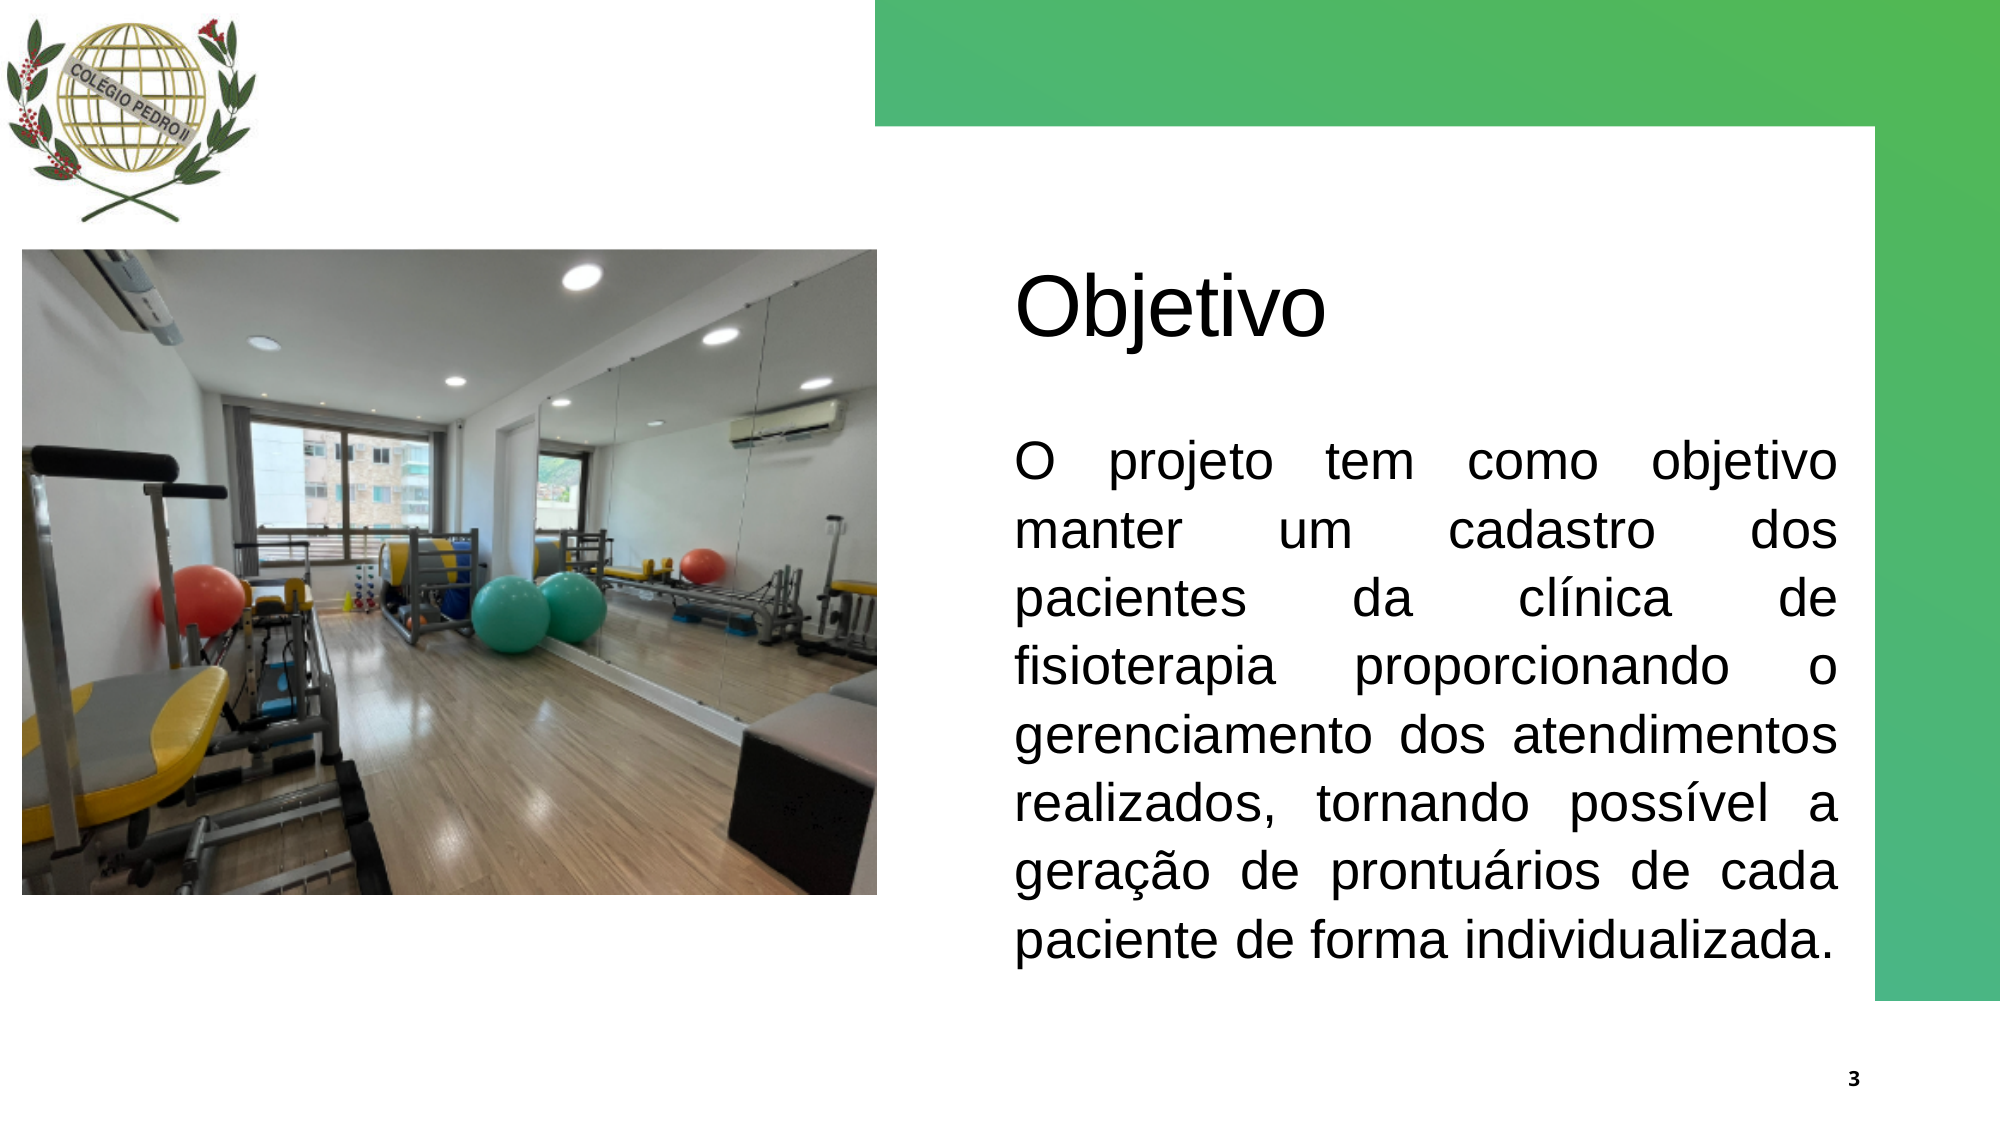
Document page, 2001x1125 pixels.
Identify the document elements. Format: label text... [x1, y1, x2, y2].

slide_number 3 [1788, 1050, 1875, 1110]
picture [22, 248, 877, 895]
list O projeto tem como objetivo manter um cadastro dos pacientes da clínica de fisioterapia proporcionando o gerenciamento dos atendimentos realizados, tornando possível a geração de prontuários de cada paciente de forma individualizada. [999, 414, 1855, 1007]
picture [0, 4, 261, 241]
title Objetivo [999, 248, 1749, 414]
